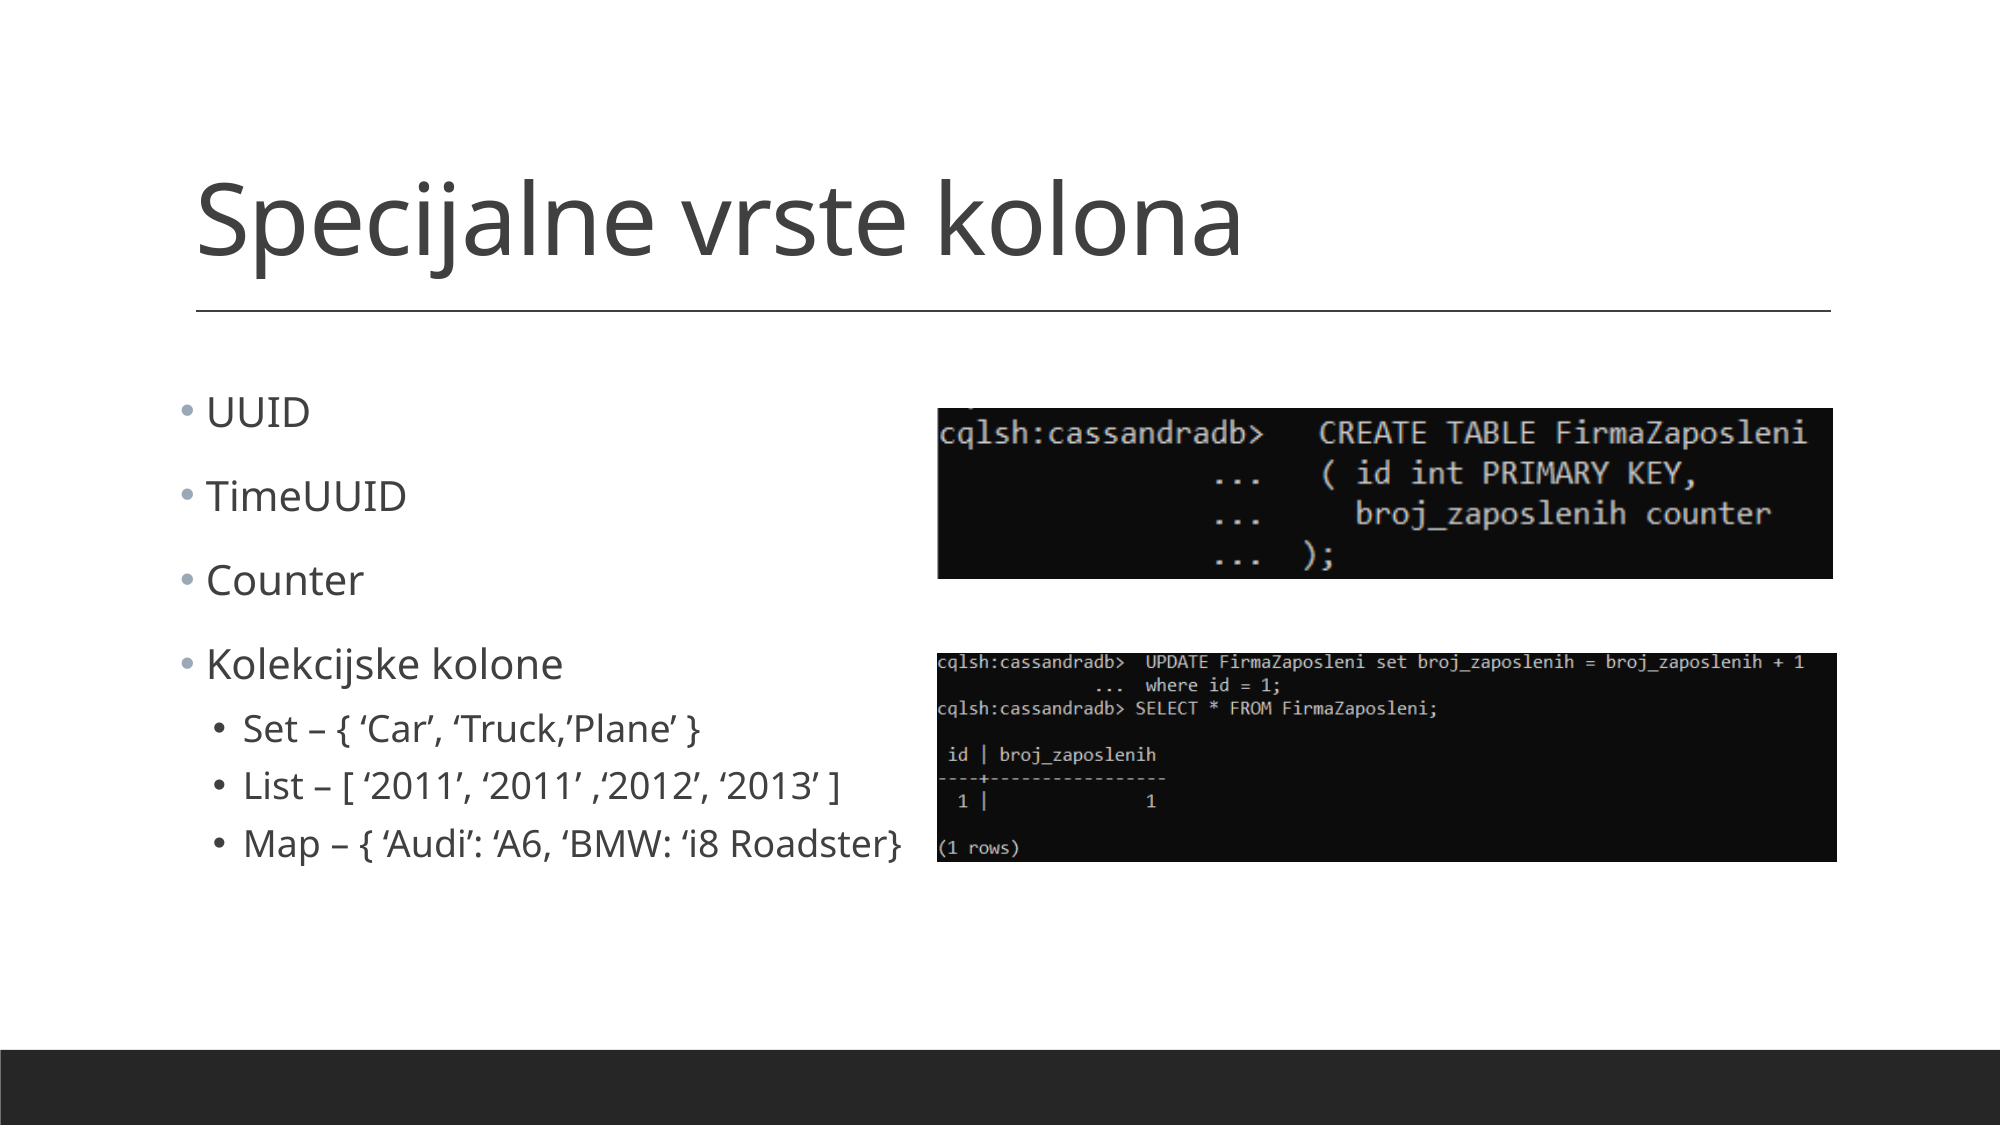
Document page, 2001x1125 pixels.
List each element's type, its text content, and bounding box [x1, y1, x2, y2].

list UUID TimeUUID Counter Kolekcijske kolone Set – { ‘Car’, ‘Truck,’Plane’ } List – [ ‘2011’, ‘2011’ ,‘2012’, ‘2013’ ] Map – { ‘Audi’: ‘A6, ‘BMW: ‘i8 Roadster} [180, 372, 1830, 963]
picture [936, 407, 1834, 580]
picture [936, 652, 1837, 863]
title Specijalne vrste kolona [180, 47, 1830, 285]
